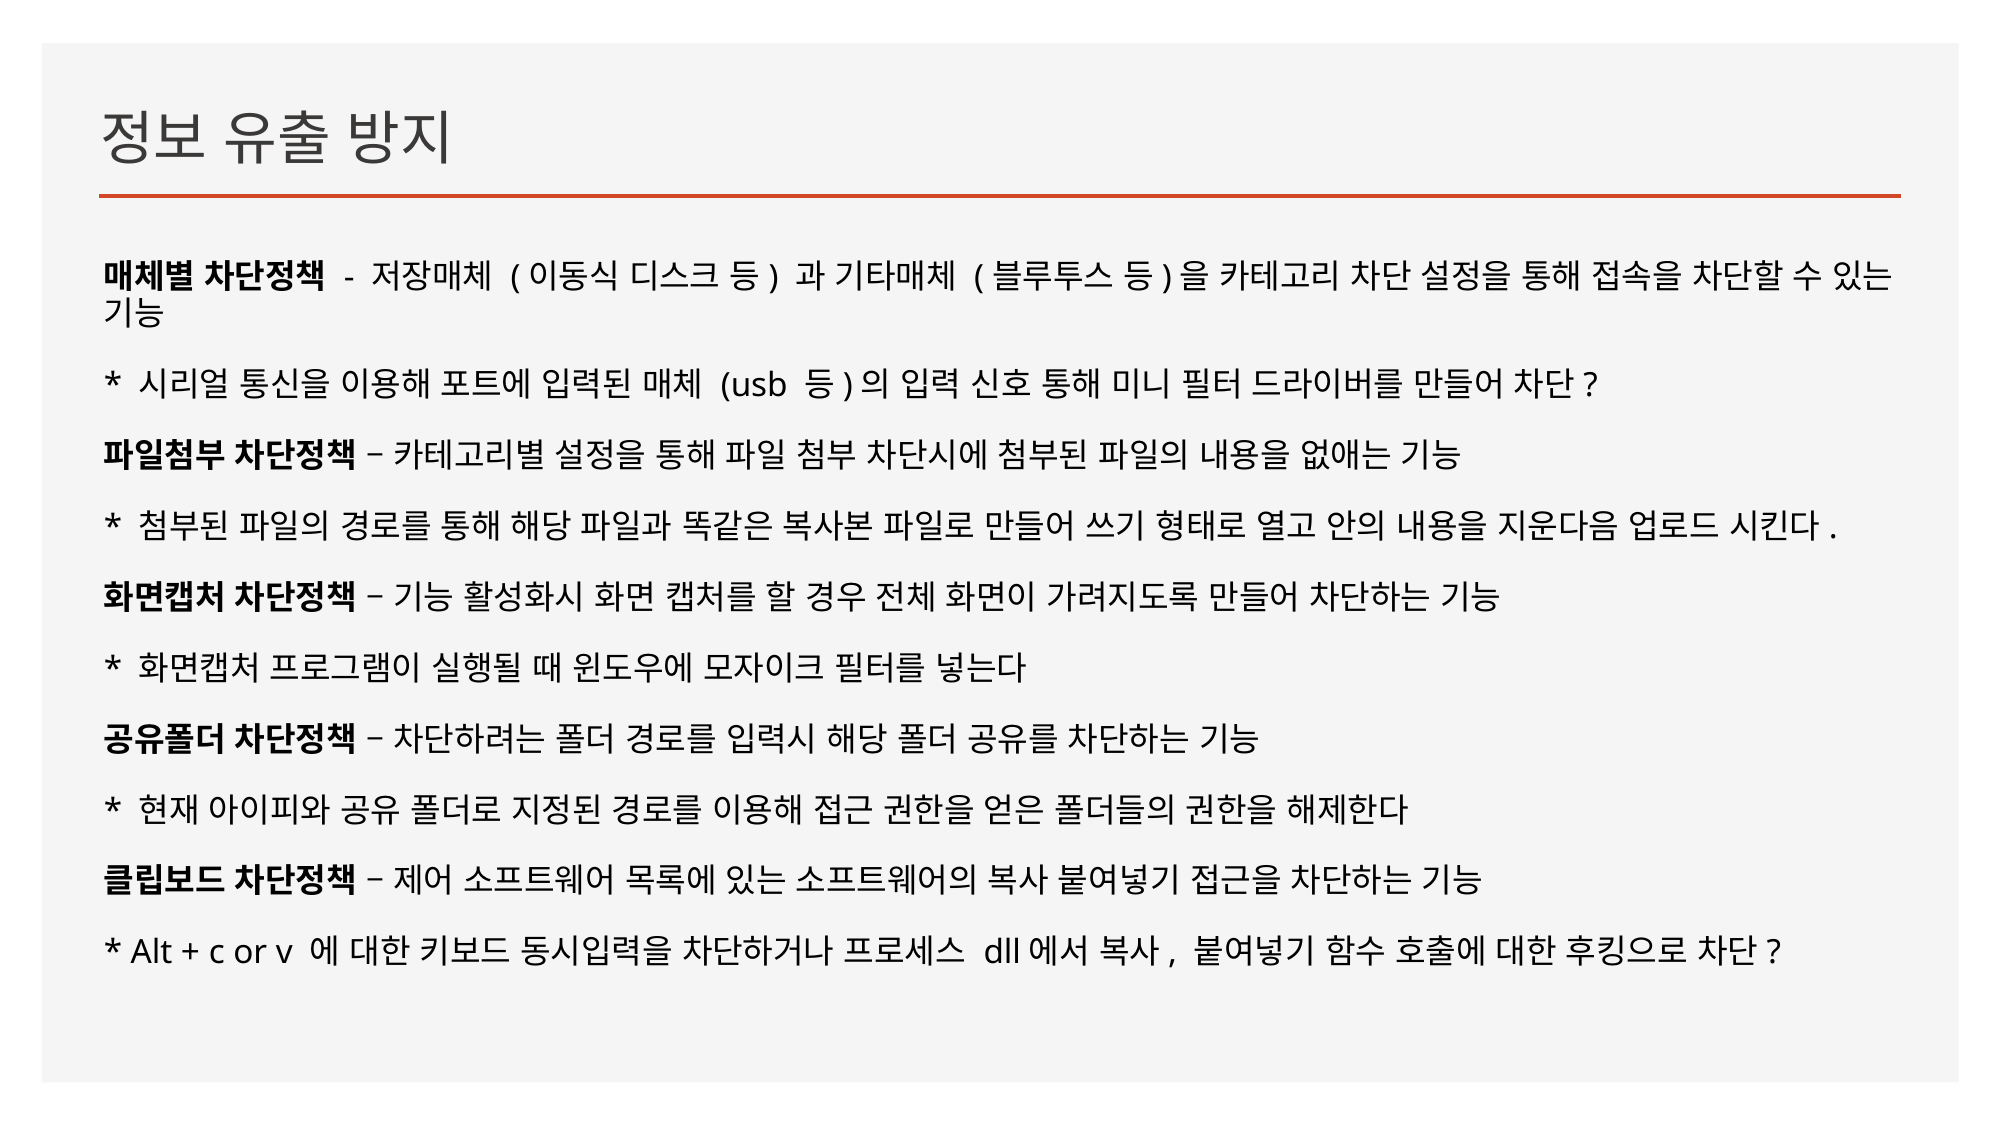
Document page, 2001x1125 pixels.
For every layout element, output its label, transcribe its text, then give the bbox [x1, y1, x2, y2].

title 정보 유출 방지 [85, 73, 1499, 179]
text_box 매체별 차단정책 - 저장매체 (이동식 디스크 등) 과 기타매체 (블루투스 등)을 카테고리 차단 설정을 통해 접속을 차단할 수 있는 기능 * 시리얼 통신을 이용해 포트에 입력된 매체 (usb 등)의 입력 신호 통해 미니 필터 드라이버를 만들어 차단? 파일첨부 차단정책 – 카테고리별 설정을 통해 파일 첨부 차단시에 첨부된 파일의 내용을 없애는 기능 * 첨부된 파일의 경로를 통해 해당 파일과 똑같은 복사본 파일로 만들어 쓰기 형태로 열고 안의 내용을 지운다음 업로드 시킨다. 화면캡처 차단정책 – 기능 활성화시 화면 캡처를 할 경우 전체 화면이 가려지도록 만들어 차단하는 기능 * 화면캡처 프로그램이 실행될 때 윈도우에 모자이크 필터를 넣는다 공유폴더 차단정책 – 차단하려는 폴더 경로를 입력시 해당 폴더 공유를 차단하는 기능 * 현재 아이피와 공유 폴더로 지정된 경로를 이용해 접근 권한을 얻은 폴더들의 권한을 해제한다 클립보드 차단정책 – 제어 소프트웨어 목록에 있는 소프트웨어의 복사 붙여넣기 접근을 차단하는 기능 * Alt + c or v 에 대한 키보드 동시입력을 차단하거나 프로세스 dll에서 복사, 붙여넣기 함수 호출에 대한 후킹으로 차단? [88, 250, 1917, 1052]
